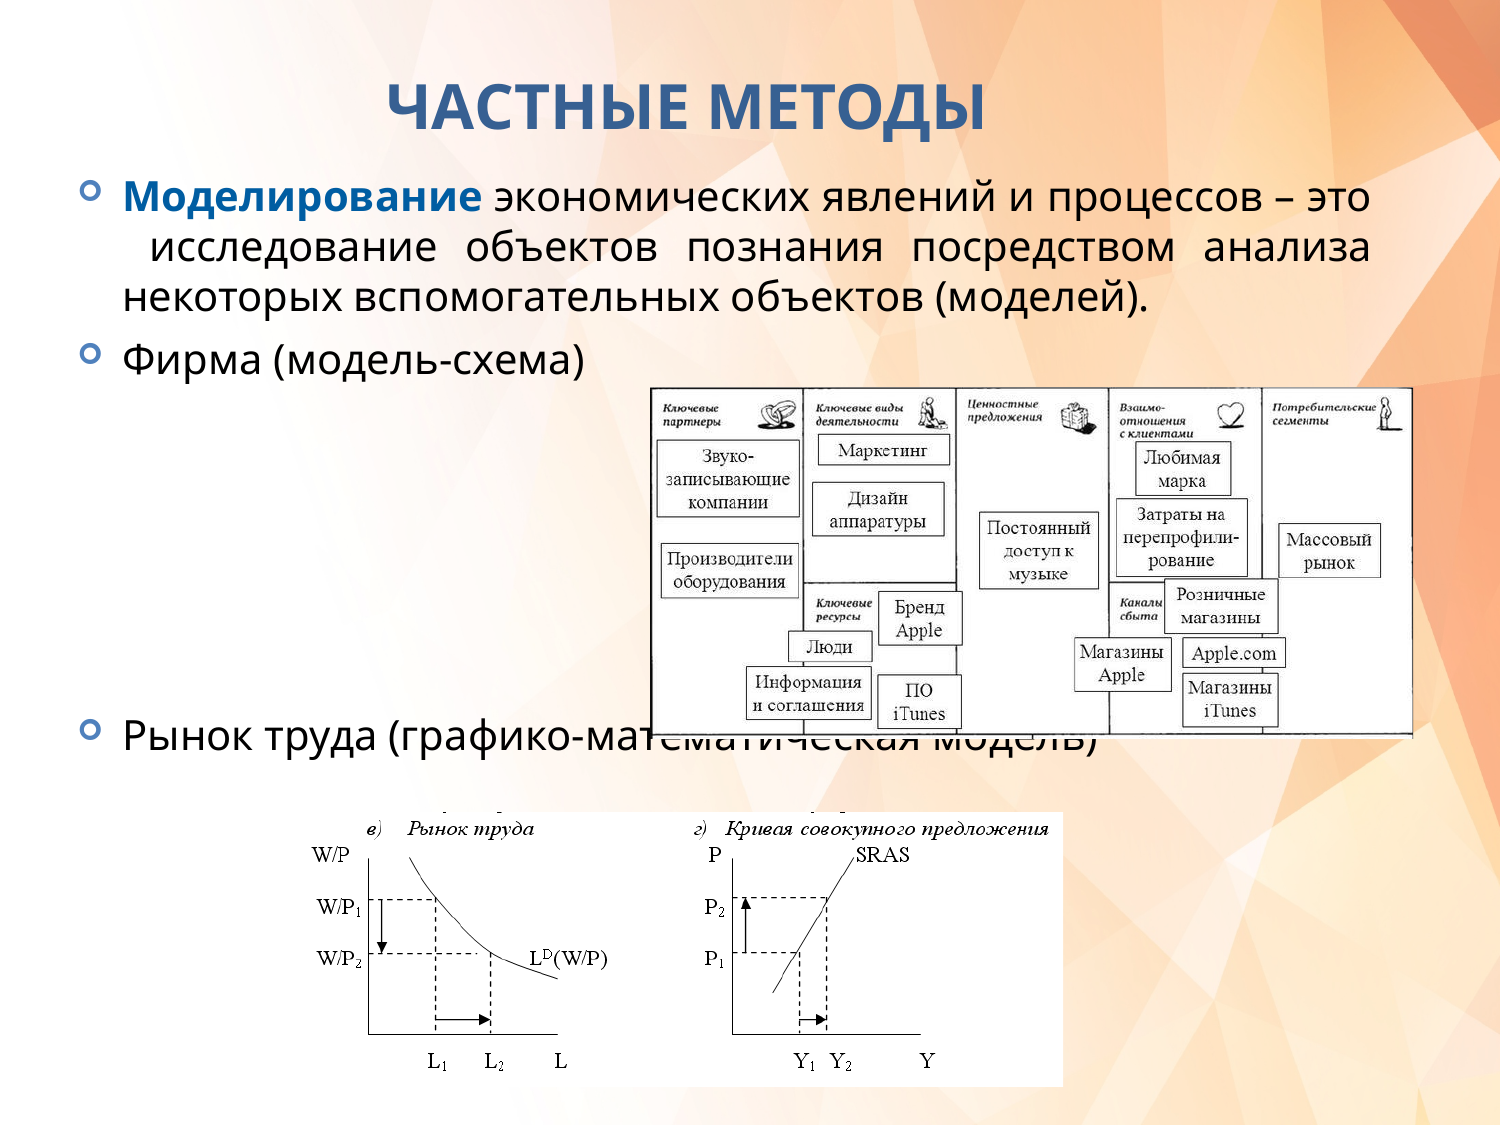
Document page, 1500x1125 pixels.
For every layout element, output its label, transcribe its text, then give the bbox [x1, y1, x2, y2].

picture [299, 811, 1064, 1088]
picture [649, 386, 1414, 739]
title Частные методы [75, 45, 1300, 150]
list Моделирование экономических явлений и процессов – это исследование объектов познания посредством анализа некоторых вспомогательных объектов (моделей). Фирма (модель-схема) Рынок труда (графико-математическая модель) [62, 162, 1388, 1075]
